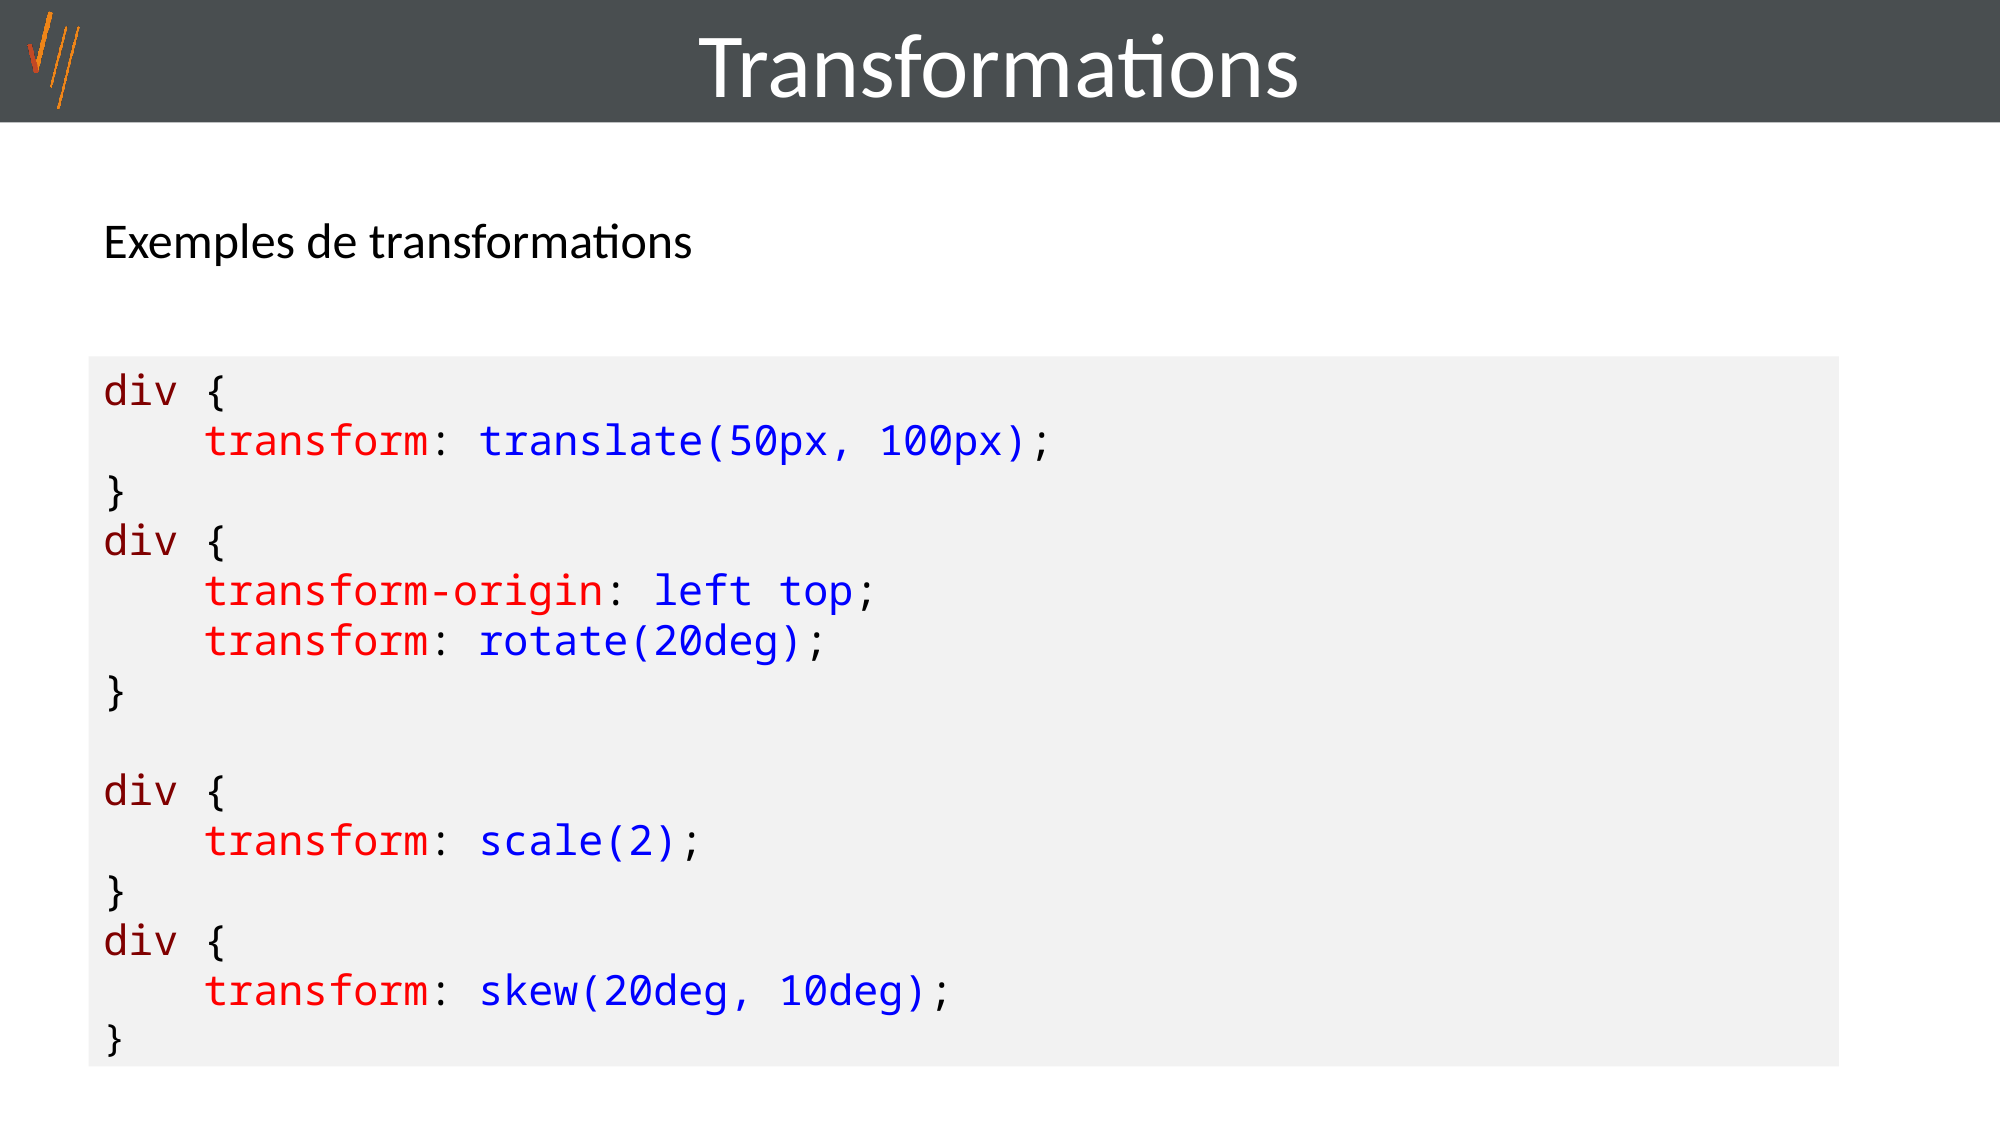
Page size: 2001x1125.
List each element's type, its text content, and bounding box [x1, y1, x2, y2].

text_box div { transform: translate(50px, 100px); } div { transform-origin: left top; transform: rotate(20deg); } div { transform: scale(2); } div { transform: skew(20deg, 10deg); } [88, 356, 1839, 1067]
text_box Exemples de transformations [88, 201, 1185, 277]
picture [0, 6, 109, 116]
text_box Transformations [0, 0, 2000, 123]
